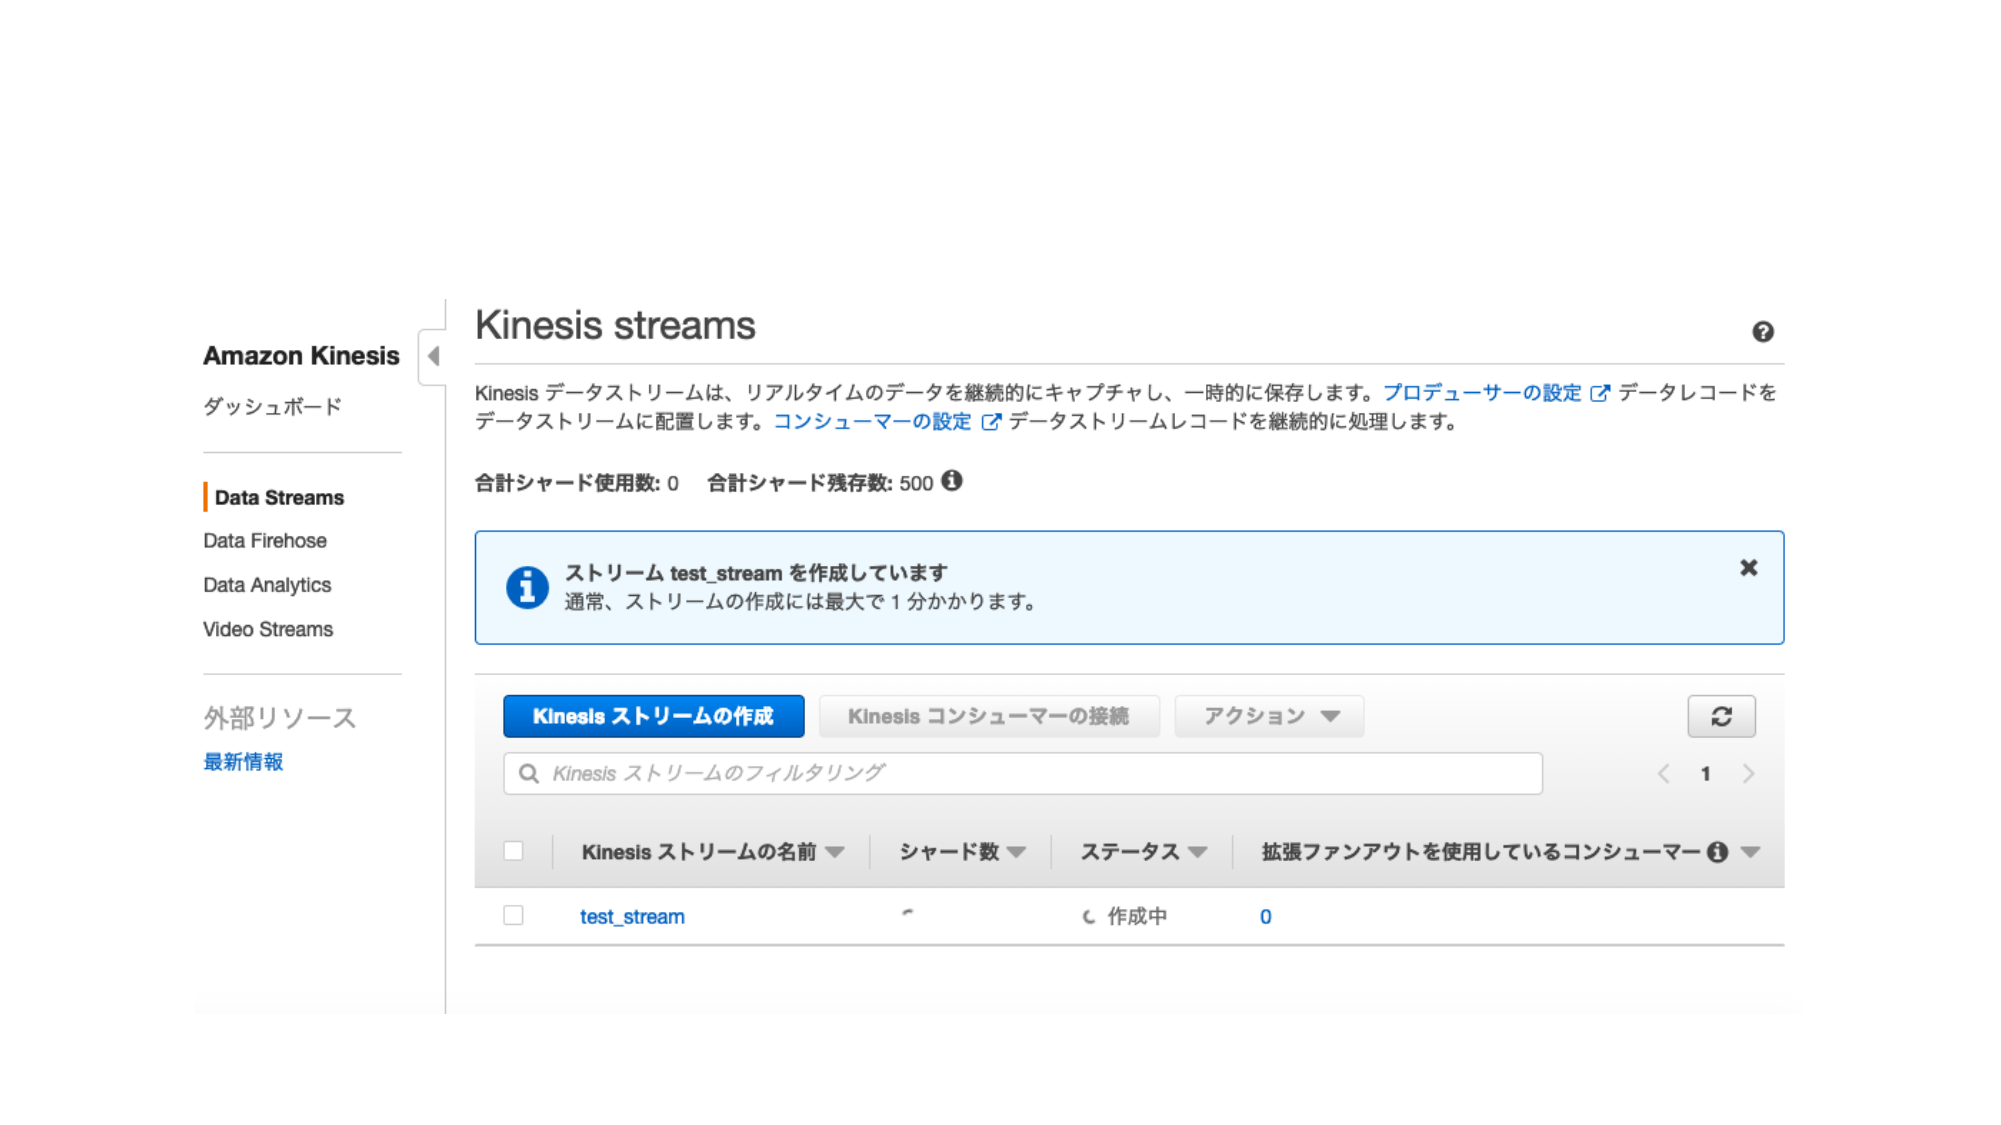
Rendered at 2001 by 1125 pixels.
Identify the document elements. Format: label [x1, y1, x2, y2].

list [195, 299, 1805, 1014]
